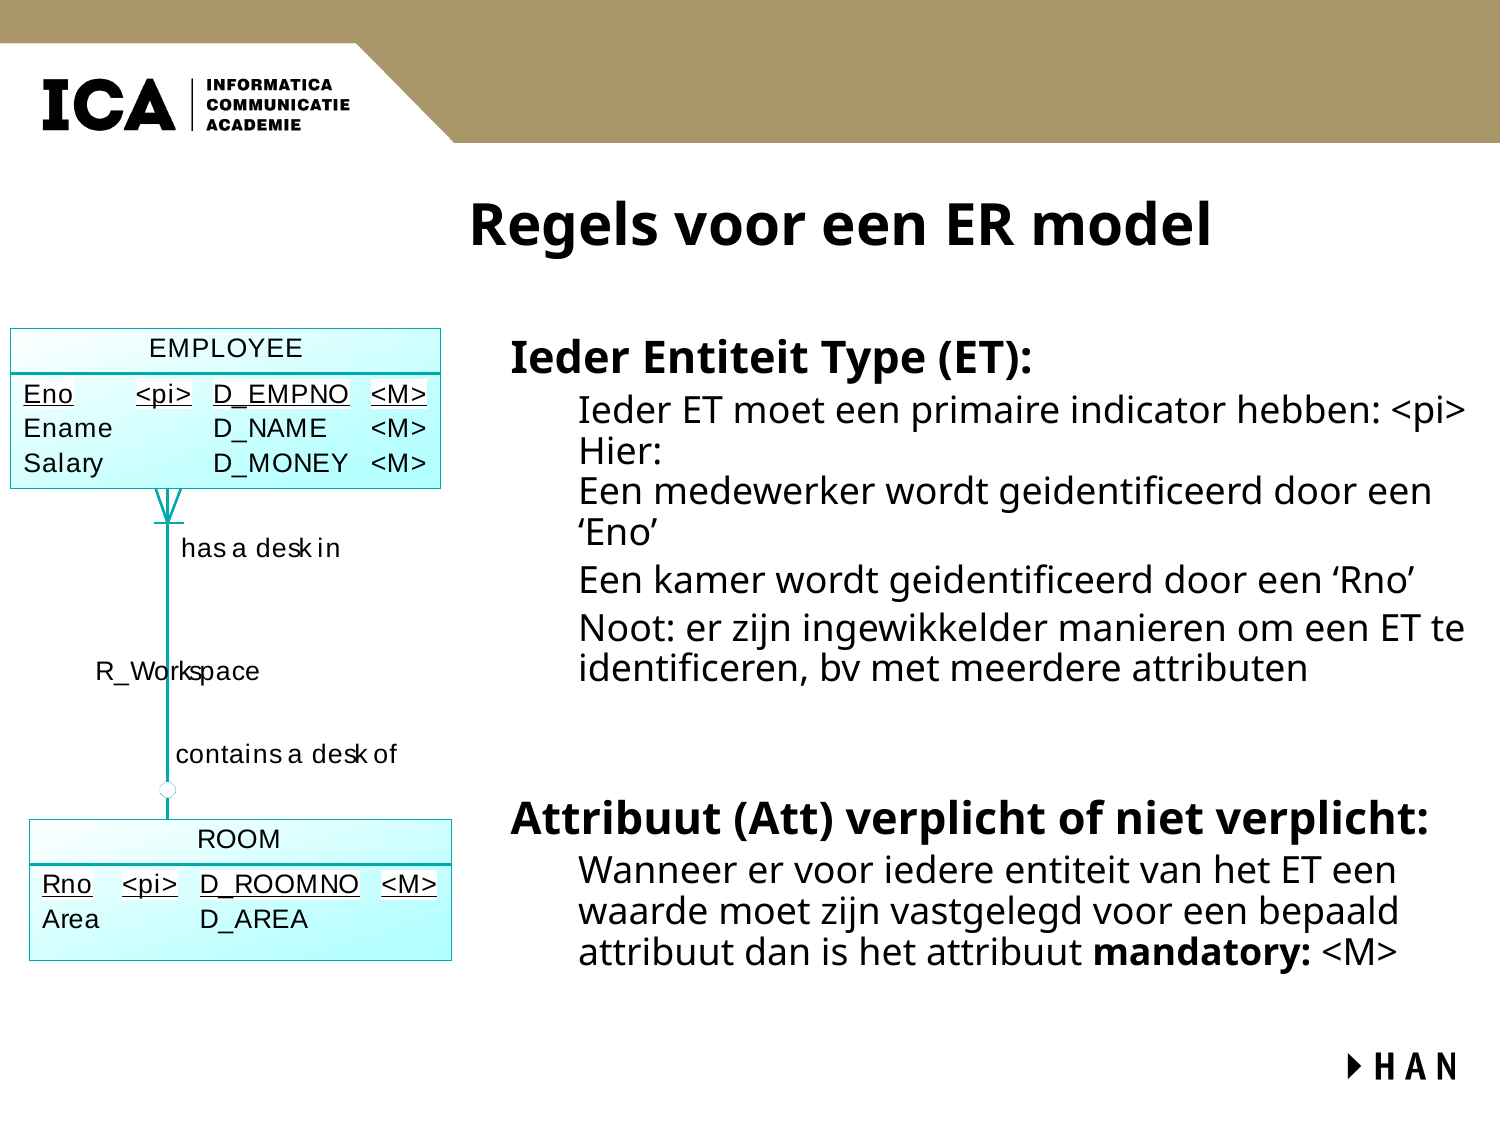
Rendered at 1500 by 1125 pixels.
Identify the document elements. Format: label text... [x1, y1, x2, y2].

picture [9, 328, 456, 966]
title Regels voor een ER model [453, 179, 1455, 287]
list Ieder Entiteit Type (ET): Ieder ET moet een primaire indicator hebben: <pi> Hier: Een medewerker wordt geidentificeerd door een ‘Eno’ Een kamer wordt geidentificeerd door een ‘Rno’ Noot: er zijn ingewikkelder manieren om een ET te identificeren, bv met meerdere attributen Attribuut (Att) verplicht of niet verplicht: Wanneer er voor iedere entiteit van het ET een waarde moet zijn vastgelegd voor een bepaald attribuut dan is het attribuut mandatory: <M> [495, 327, 1500, 1061]
